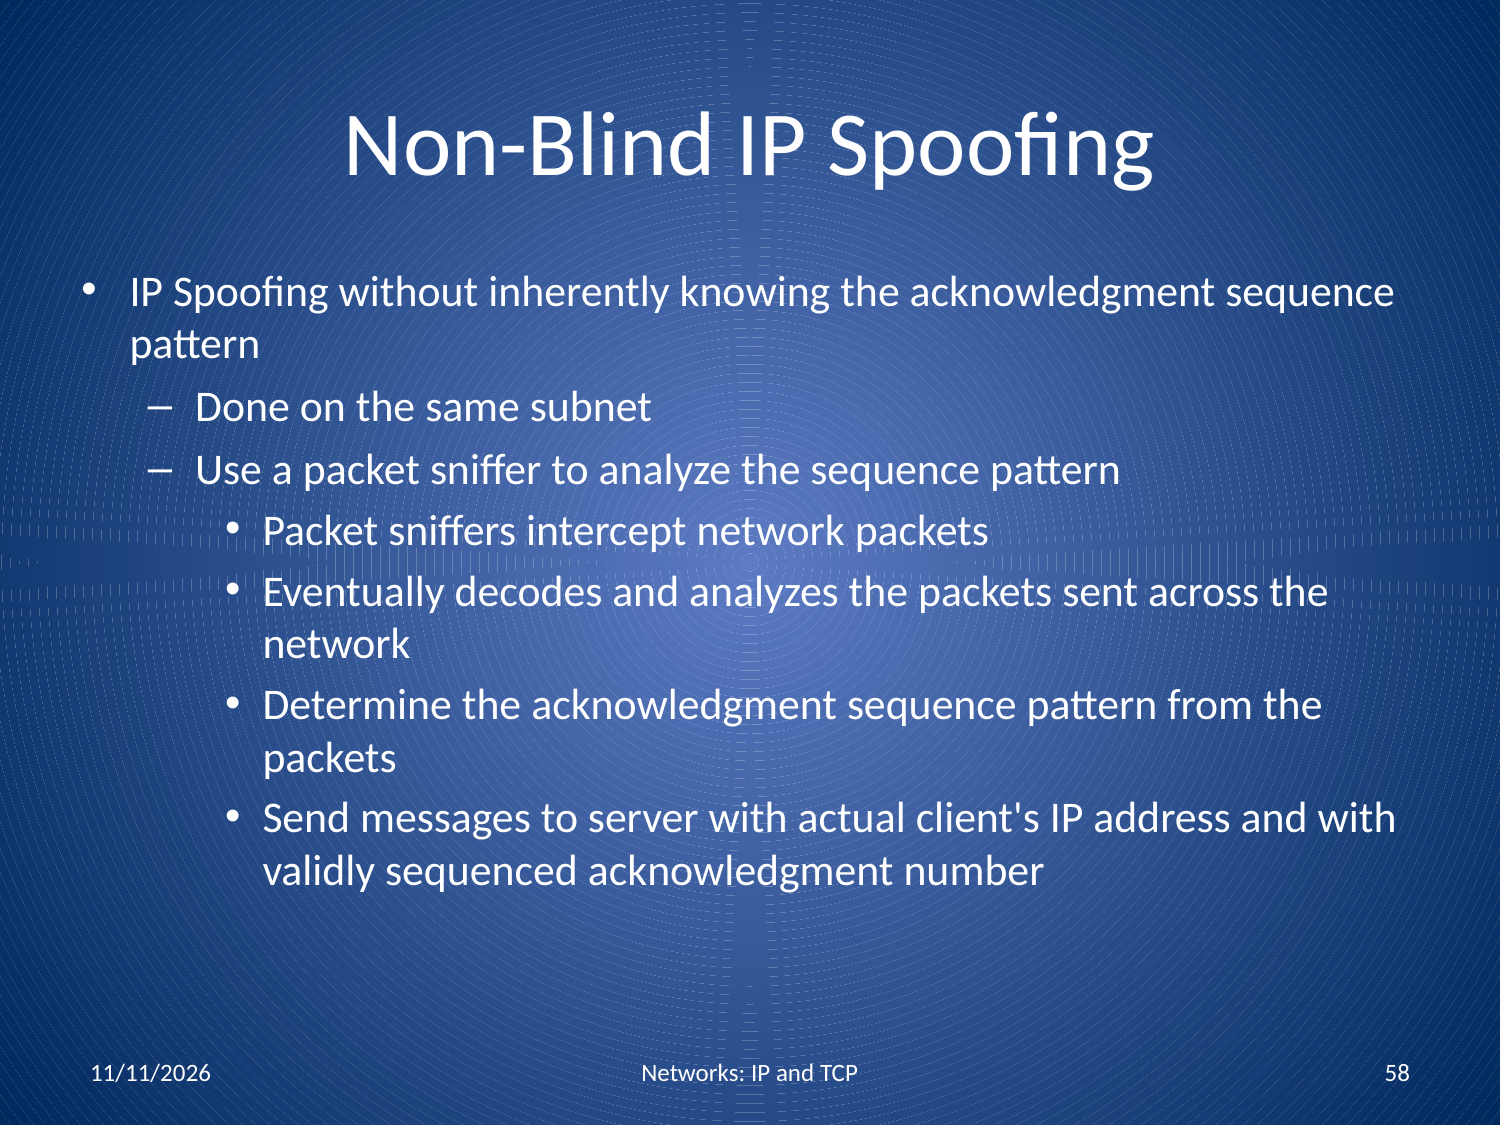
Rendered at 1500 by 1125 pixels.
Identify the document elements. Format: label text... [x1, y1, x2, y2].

list IP Spoofing without inherently knowing the acknowledgment sequence pattern Done on the same subnet Use a packet sniffer to analyze the sequence pattern Packet sniffers intercept network packets Eventually decodes and analyzes the packets sent across the network Determine the acknowledgment sequence pattern from the packets Send messages to server with actual client's IP address and with validly sequenced acknowledgment number [74, 262, 1426, 1006]
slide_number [75, 1042, 425, 1103]
slide_number 58 [1074, 1042, 1425, 1103]
title Non-Blind IP Spoofing [74, 44, 1426, 233]
footer Networks: IP and TCP [512, 1042, 988, 1103]
